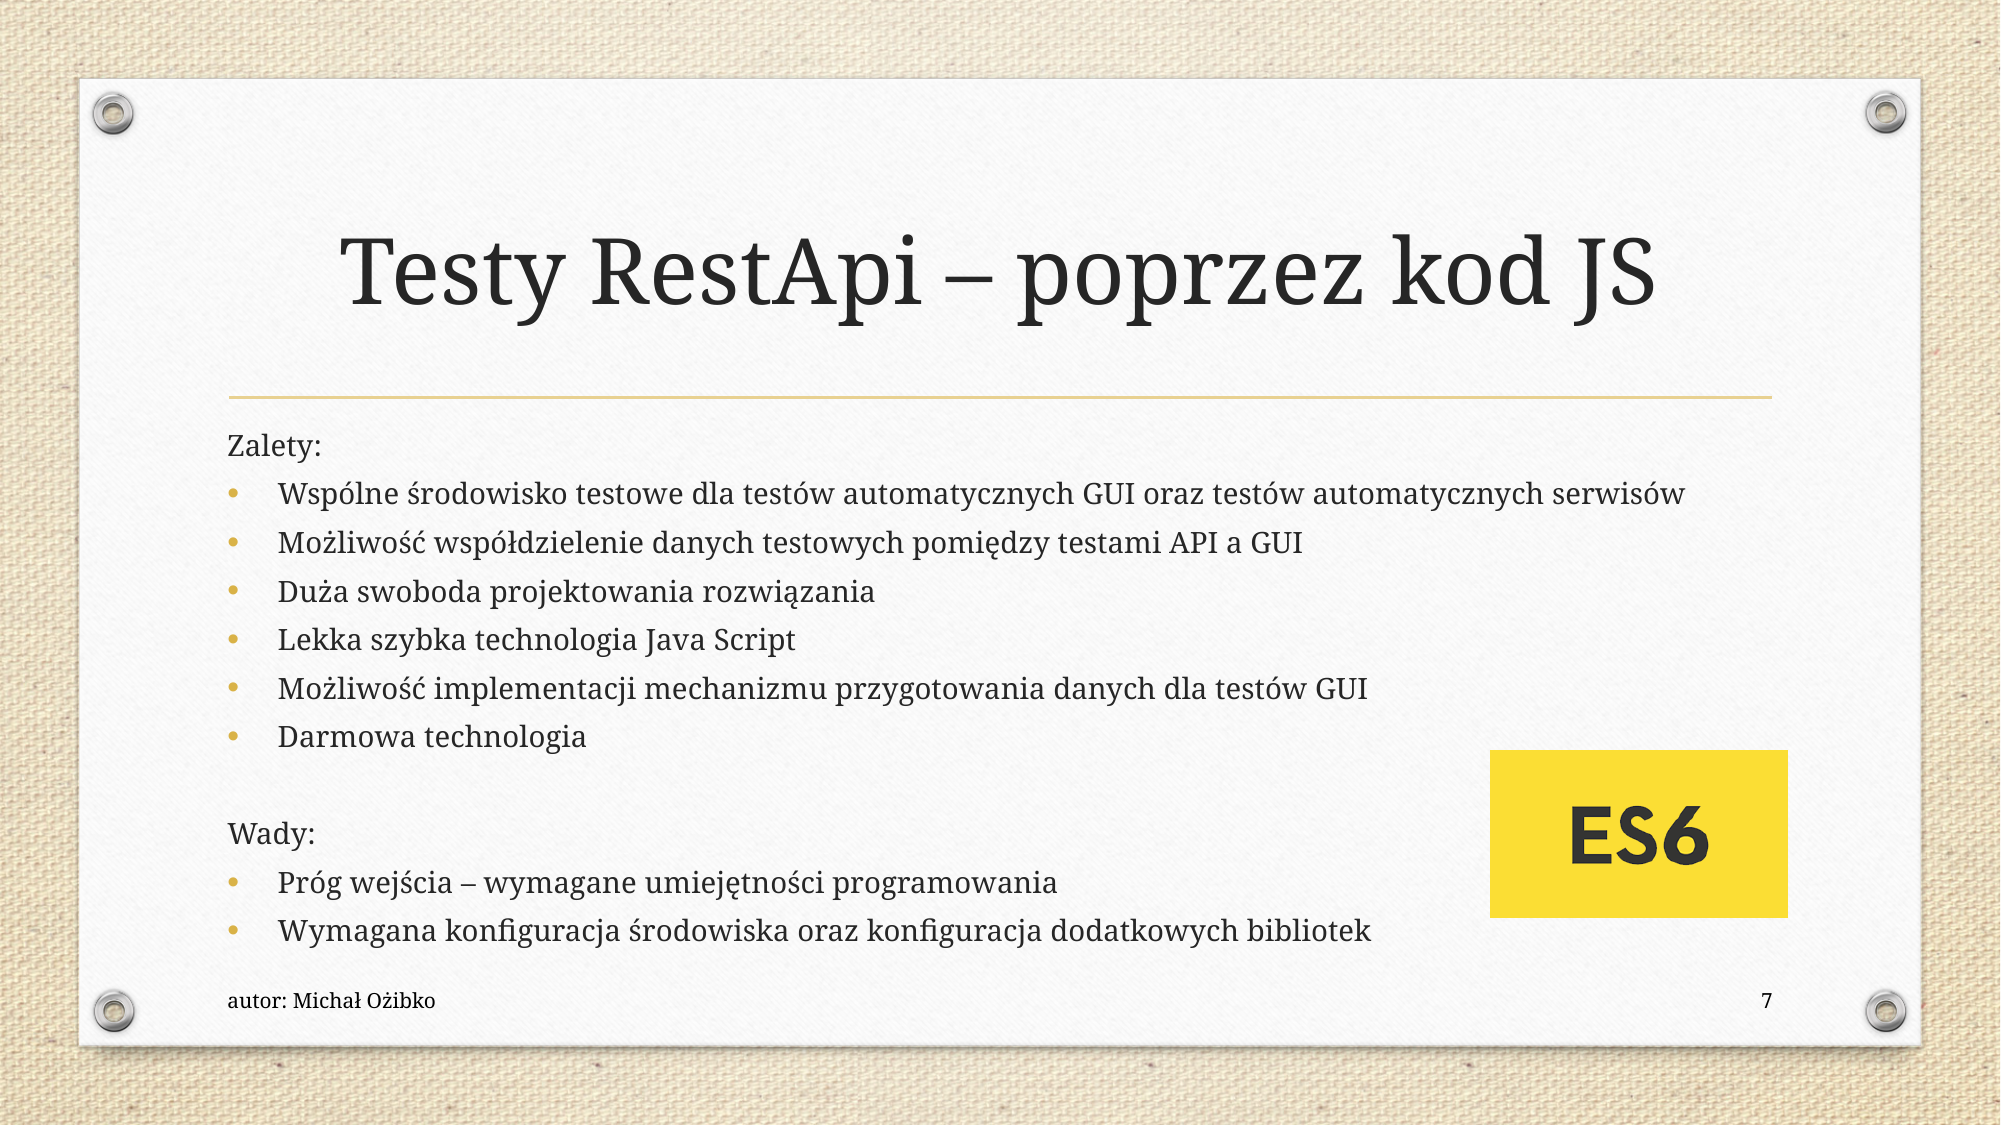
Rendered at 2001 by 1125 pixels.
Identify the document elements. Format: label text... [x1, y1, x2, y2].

picture [0, 0, 2001, 1125]
slide_number 7 [1698, 979, 1788, 1025]
list Zalety: Wspólne środowisko testowe dla testów automatycznych GUI oraz testów automatycznych serwisów Możliwość współdzielenie danych testowych pomiędzy testami API a GUI Duża swoboda projektowania rozwiązania Lekka szybka technologia Java Script Możliwość implementacji mechanizmu przygotowania danych dla testów GUI Darmowa technologia Wady: Próg wejścia – wymagane umiejętności programowania Wymagana konfiguracja środowiska oraz konfiguracja dodatkowych bibliotek [212, 419, 1788, 964]
footer autor: Michał Ożibko [212, 979, 1411, 1025]
title Testy RestApi – poprzez kod JS [212, 161, 1788, 375]
